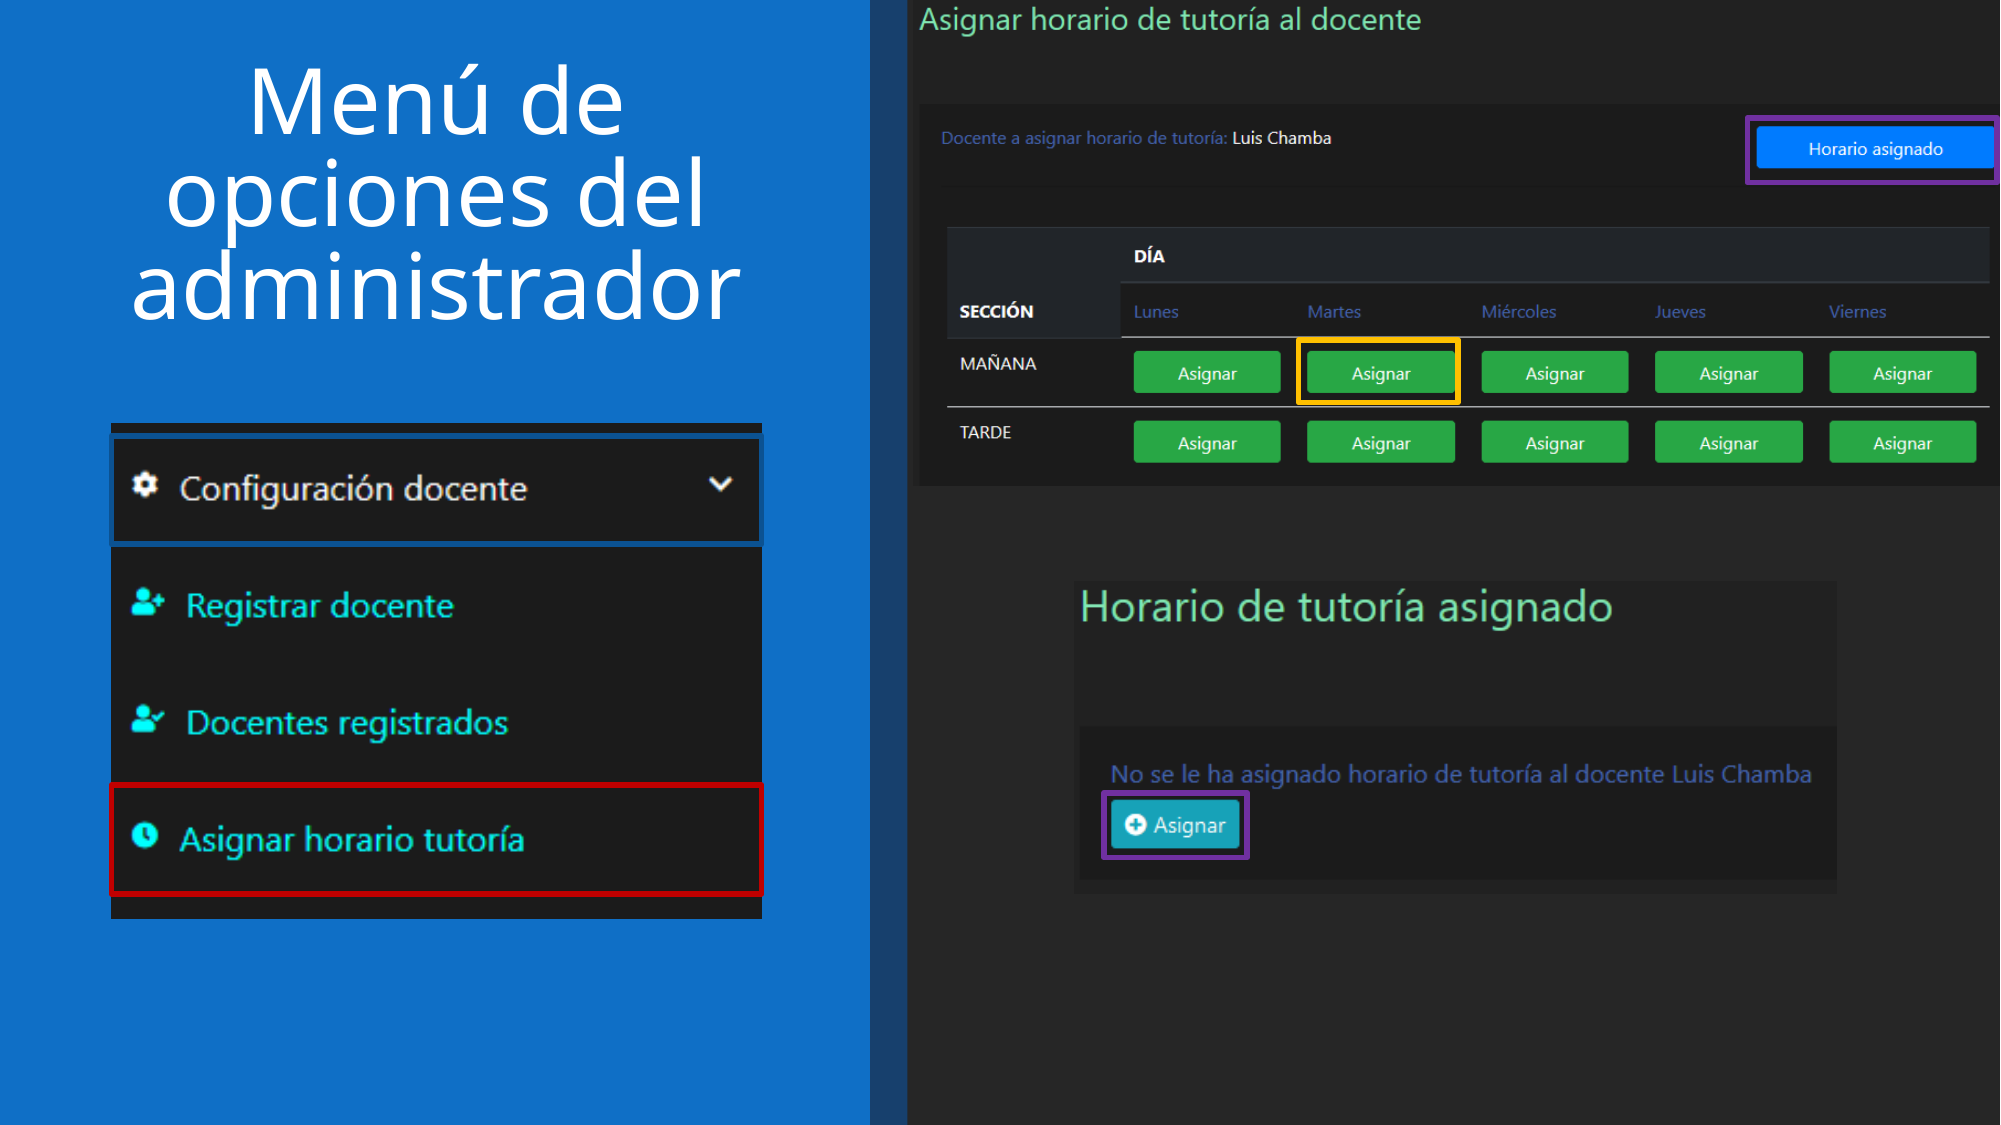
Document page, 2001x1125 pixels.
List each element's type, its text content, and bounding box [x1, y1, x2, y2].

picture [1074, 581, 1837, 894]
title Menú de opciones del administrador [73, 53, 800, 183]
picture [913, 0, 2000, 486]
picture [111, 423, 762, 919]
